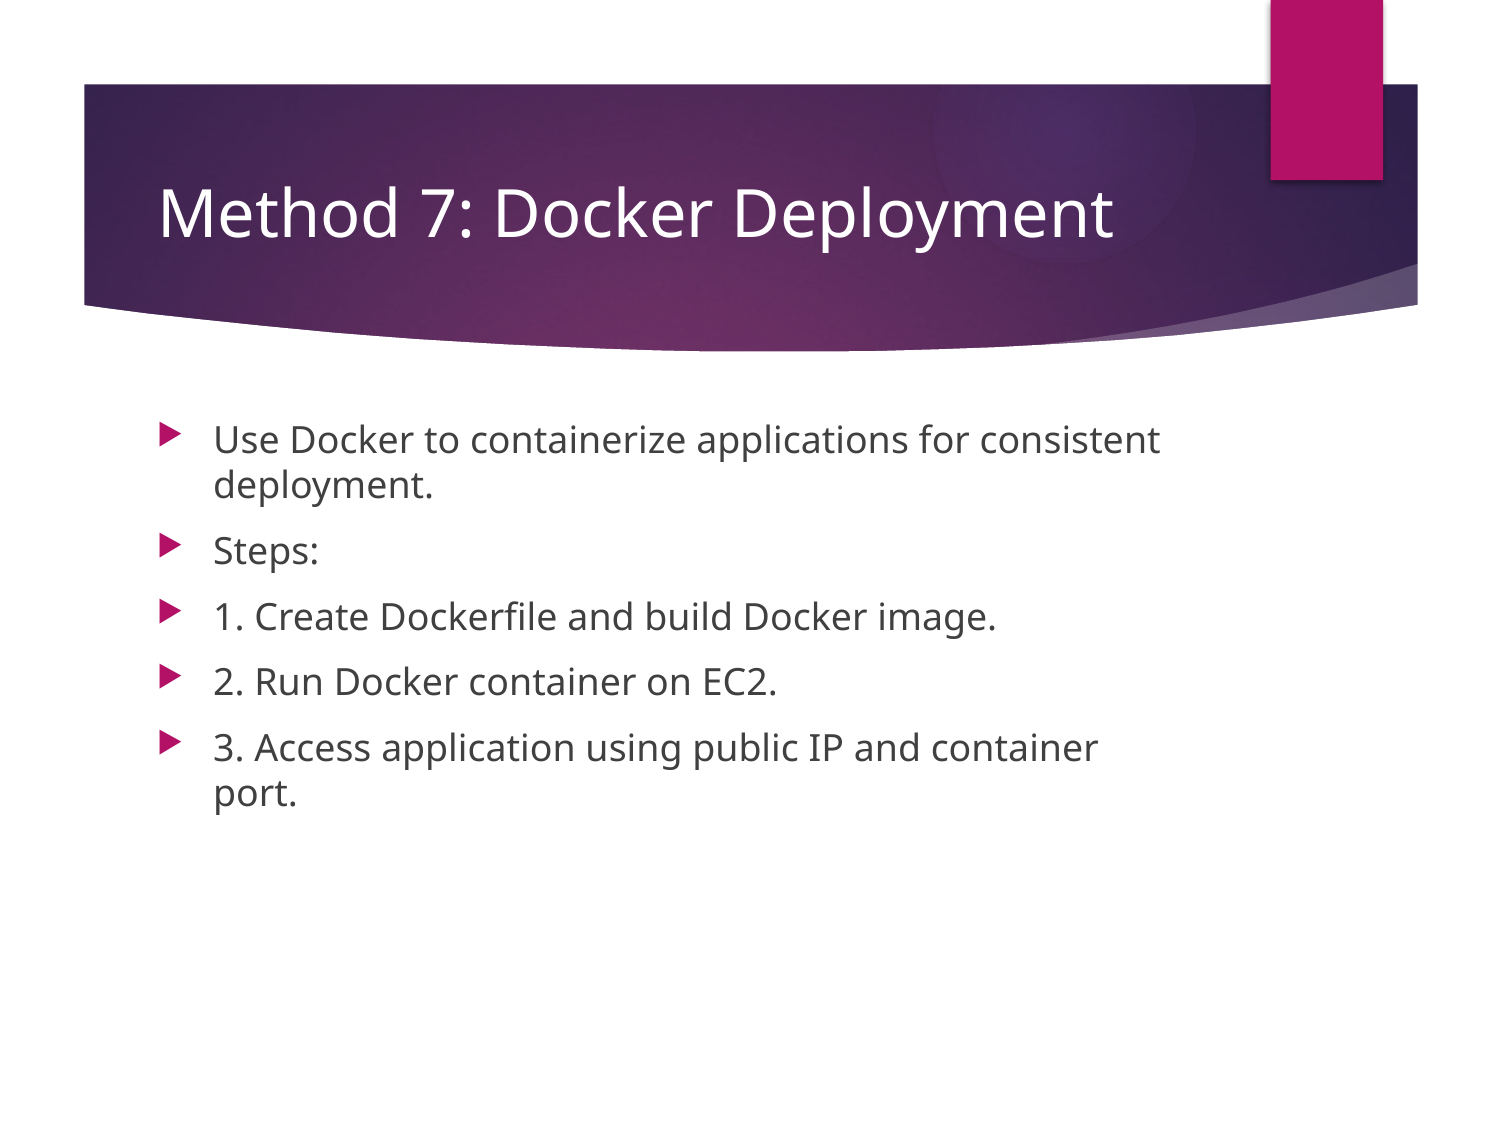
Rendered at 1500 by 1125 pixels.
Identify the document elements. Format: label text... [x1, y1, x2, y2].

title Method 7: Docker Deployment [142, 152, 1183, 269]
list Use Docker to containerize applications for consistent deployment. Steps: 1. Create Dockerfile and build Docker image. 2. Run Docker container on EC2. 3. Access application using public IP and container port. [141, 408, 1183, 988]
